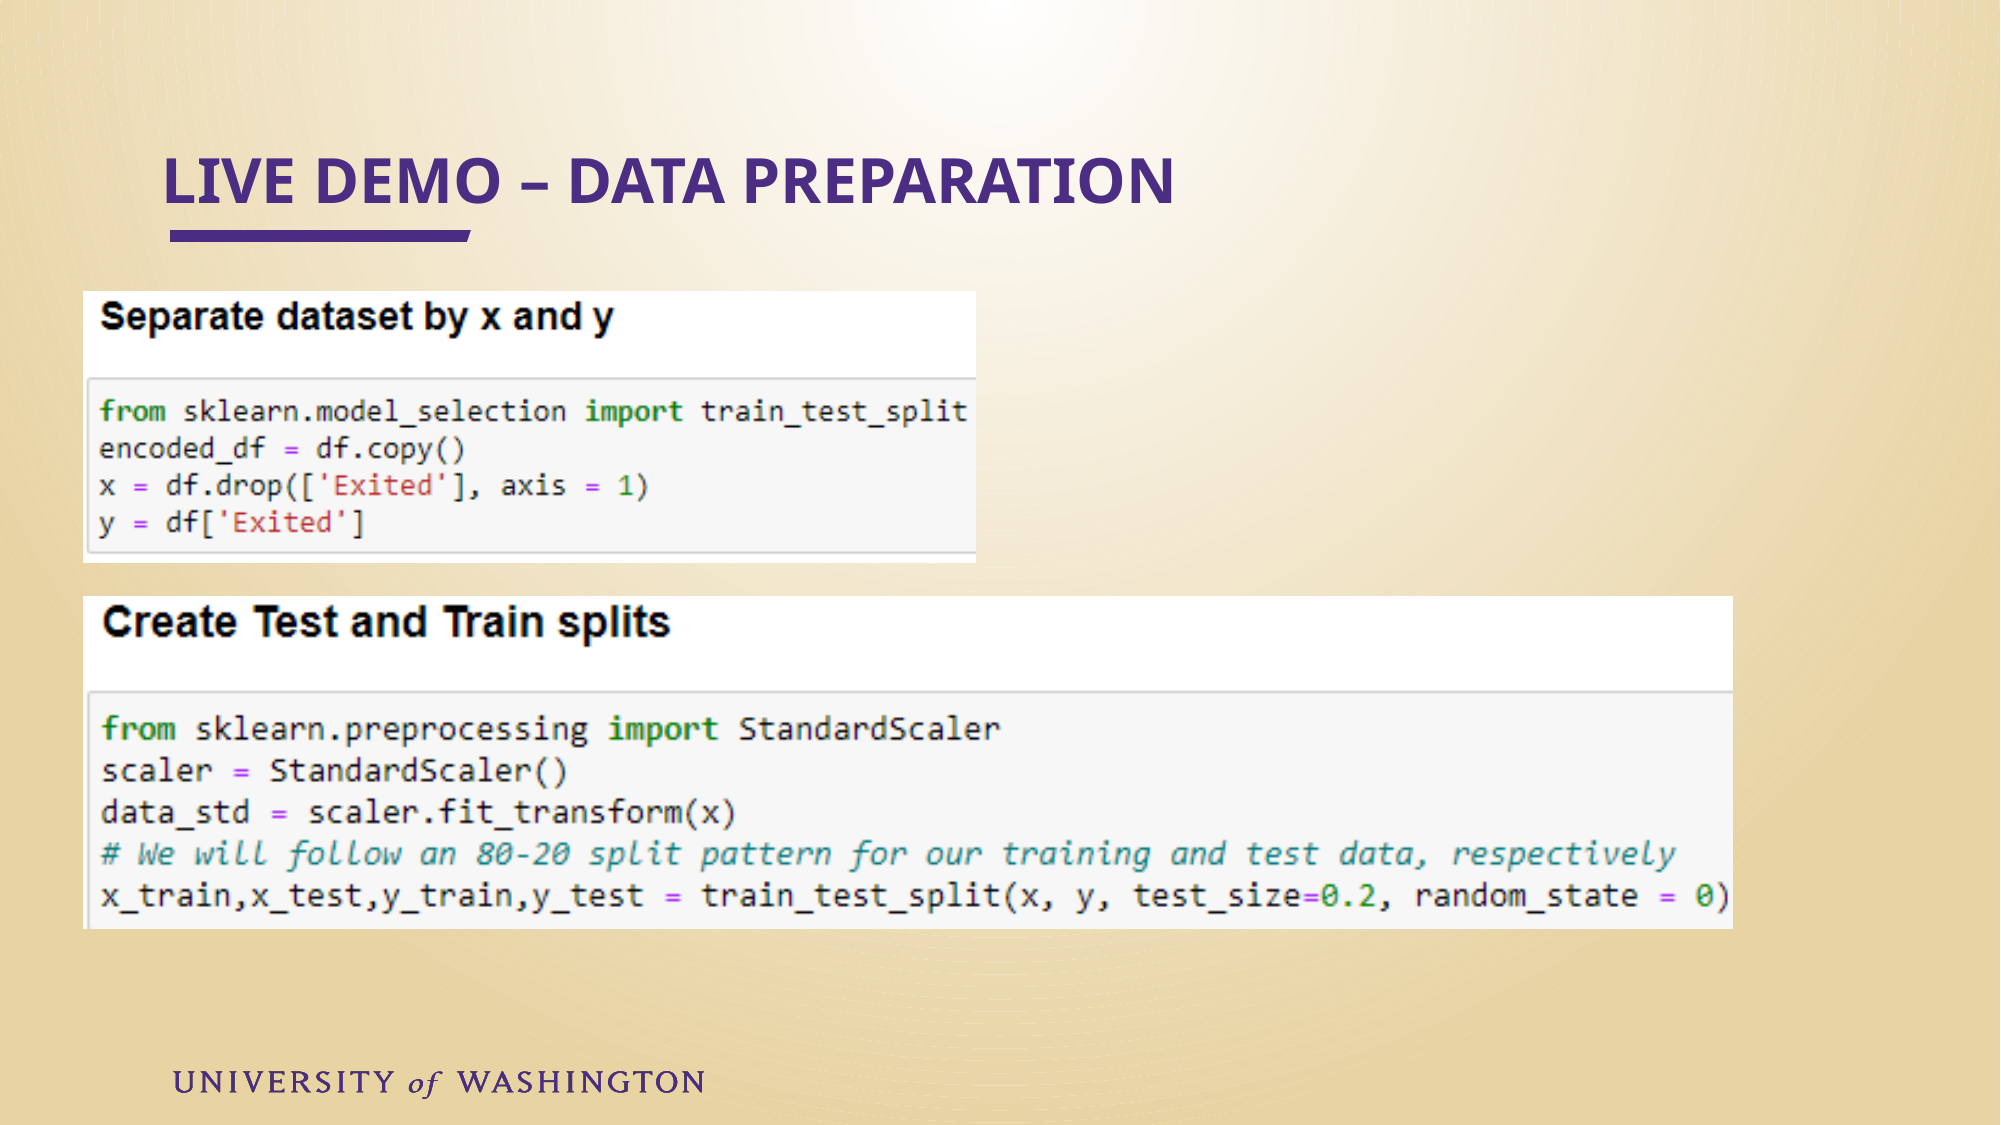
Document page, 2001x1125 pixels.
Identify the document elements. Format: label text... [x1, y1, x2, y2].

picture [82, 290, 976, 563]
text_box LIVE DEMO – DATA PREPARATION [146, 60, 1911, 224]
picture [170, 230, 471, 242]
picture [82, 596, 1733, 929]
picture [173, 1071, 704, 1099]
